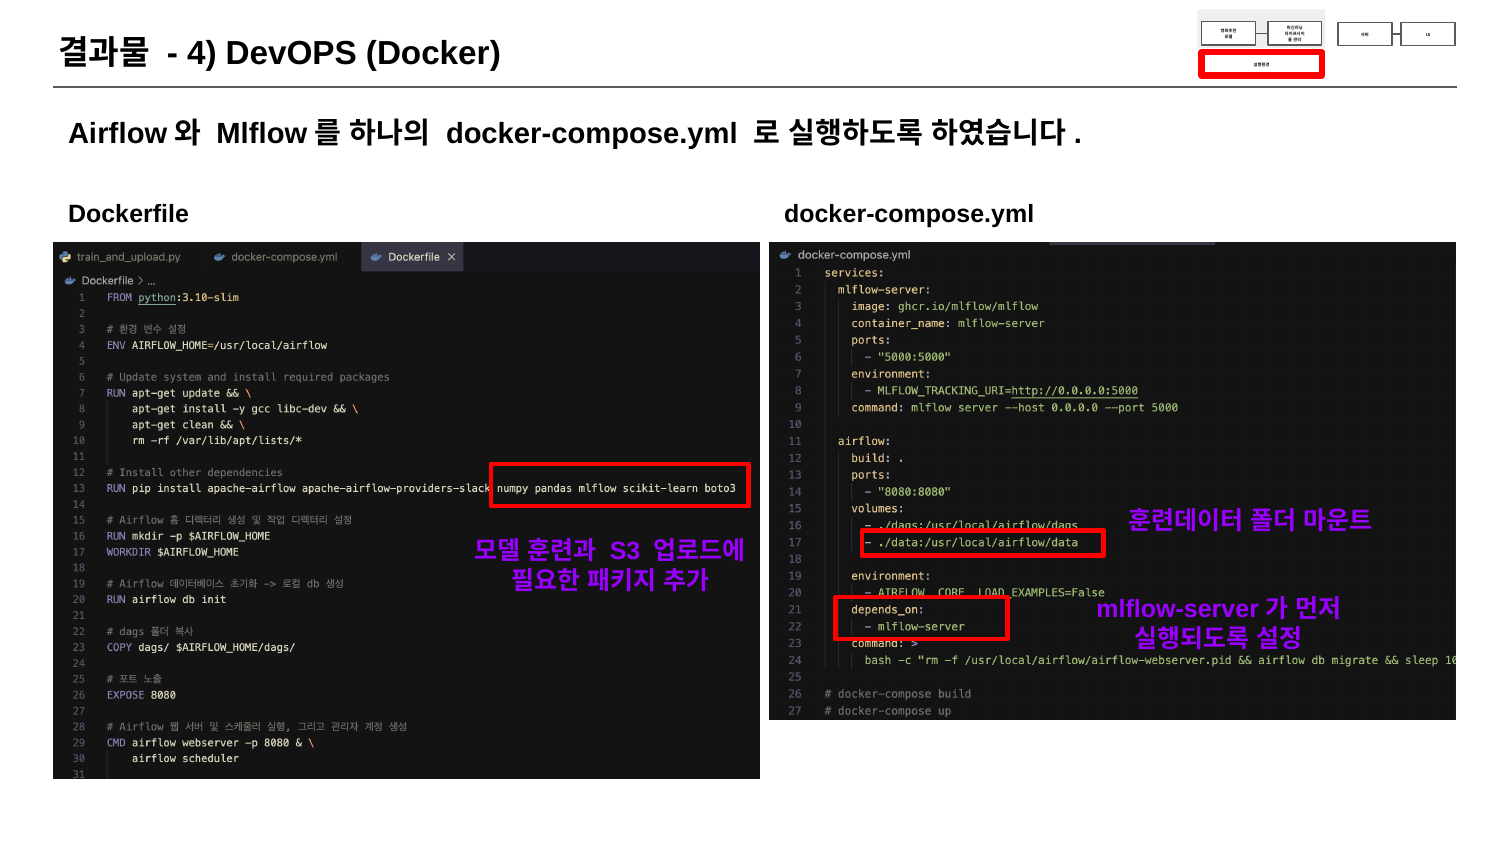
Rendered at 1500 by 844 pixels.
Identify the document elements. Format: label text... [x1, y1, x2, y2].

text_box Dockerfile [53, 182, 354, 241]
text_box docker-compose.yml [769, 182, 1070, 241]
picture [52, 242, 760, 780]
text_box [768, 242, 1456, 721]
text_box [1197, 9, 1456, 76]
text_box 결과물 - 4) DevOPS (Docker) [43, 16, 1195, 87]
text_box Airflow와 Mlflow를 하나의 docker-compose.yml 로 실행하도록 하였습니다. [53, 93, 1458, 164]
